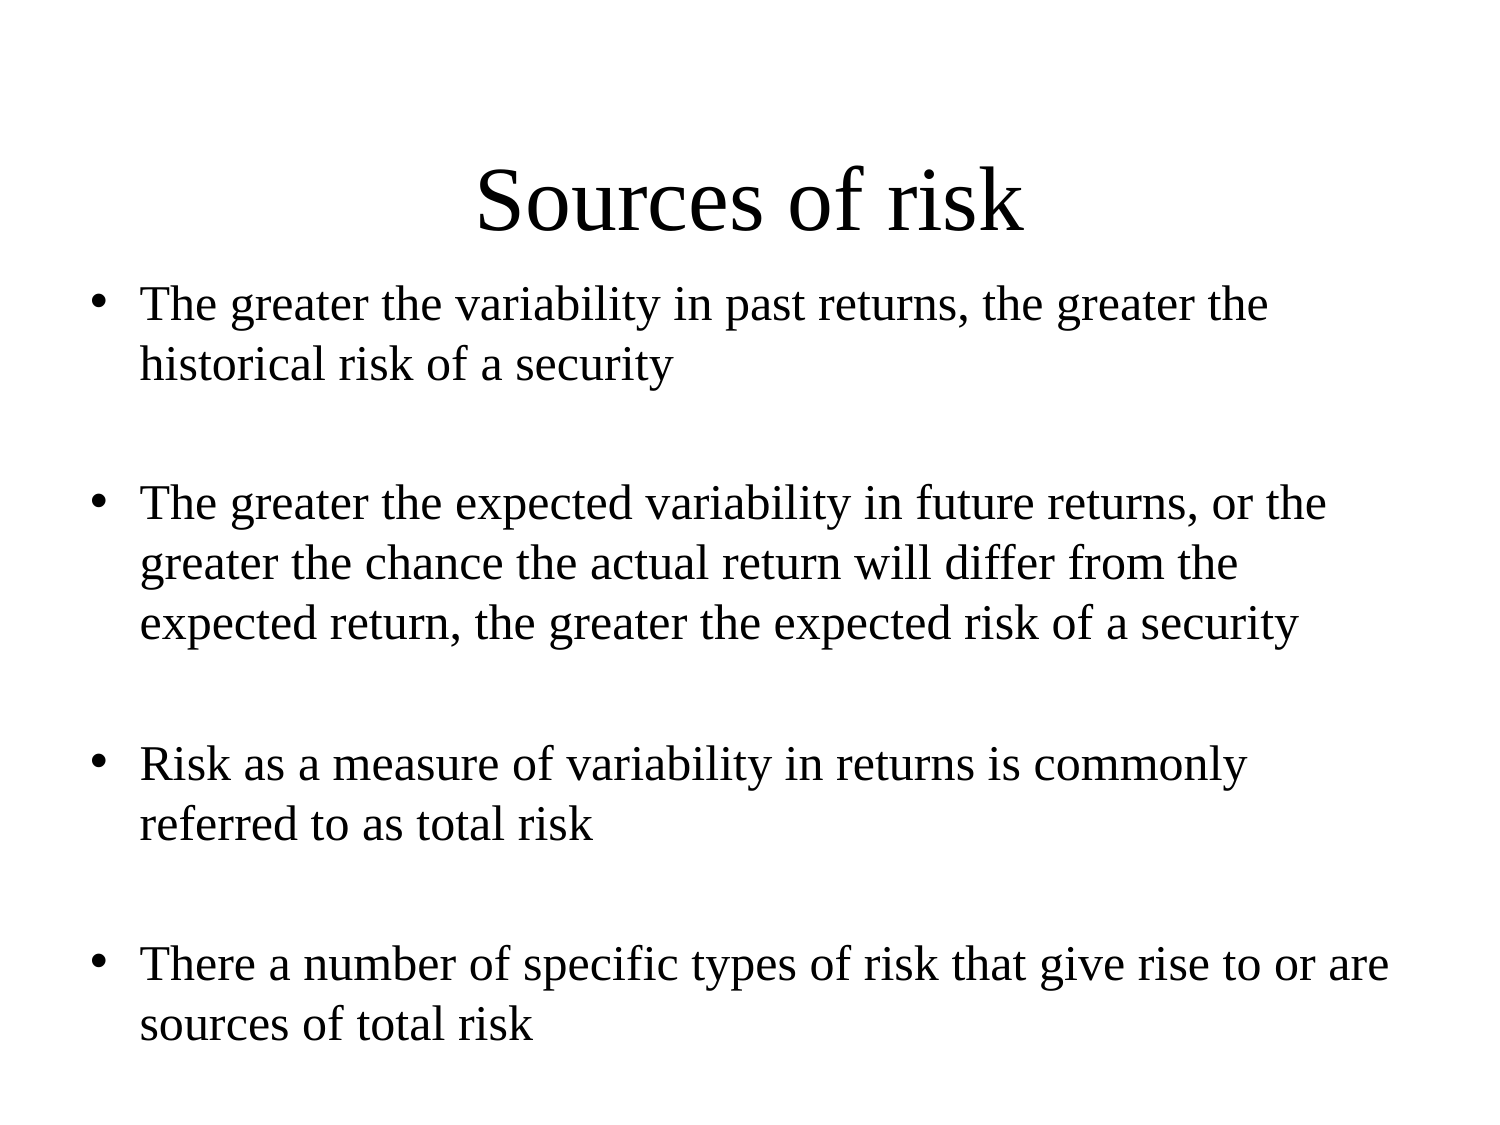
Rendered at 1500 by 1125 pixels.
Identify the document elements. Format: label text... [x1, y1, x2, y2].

list The greater the variability in past returns, the greater the historical risk of a security The greater the expected variability in future returns, or the greater the chance the actual return will differ from the expected return, the greater the expected risk of a security Risk as a measure of variability in returns is commonly referred to as total risk There a number of specific types of risk that give rise to or are sources of total risk [75, 262, 1425, 1067]
title Sources of risk [112, 99, 1388, 262]
